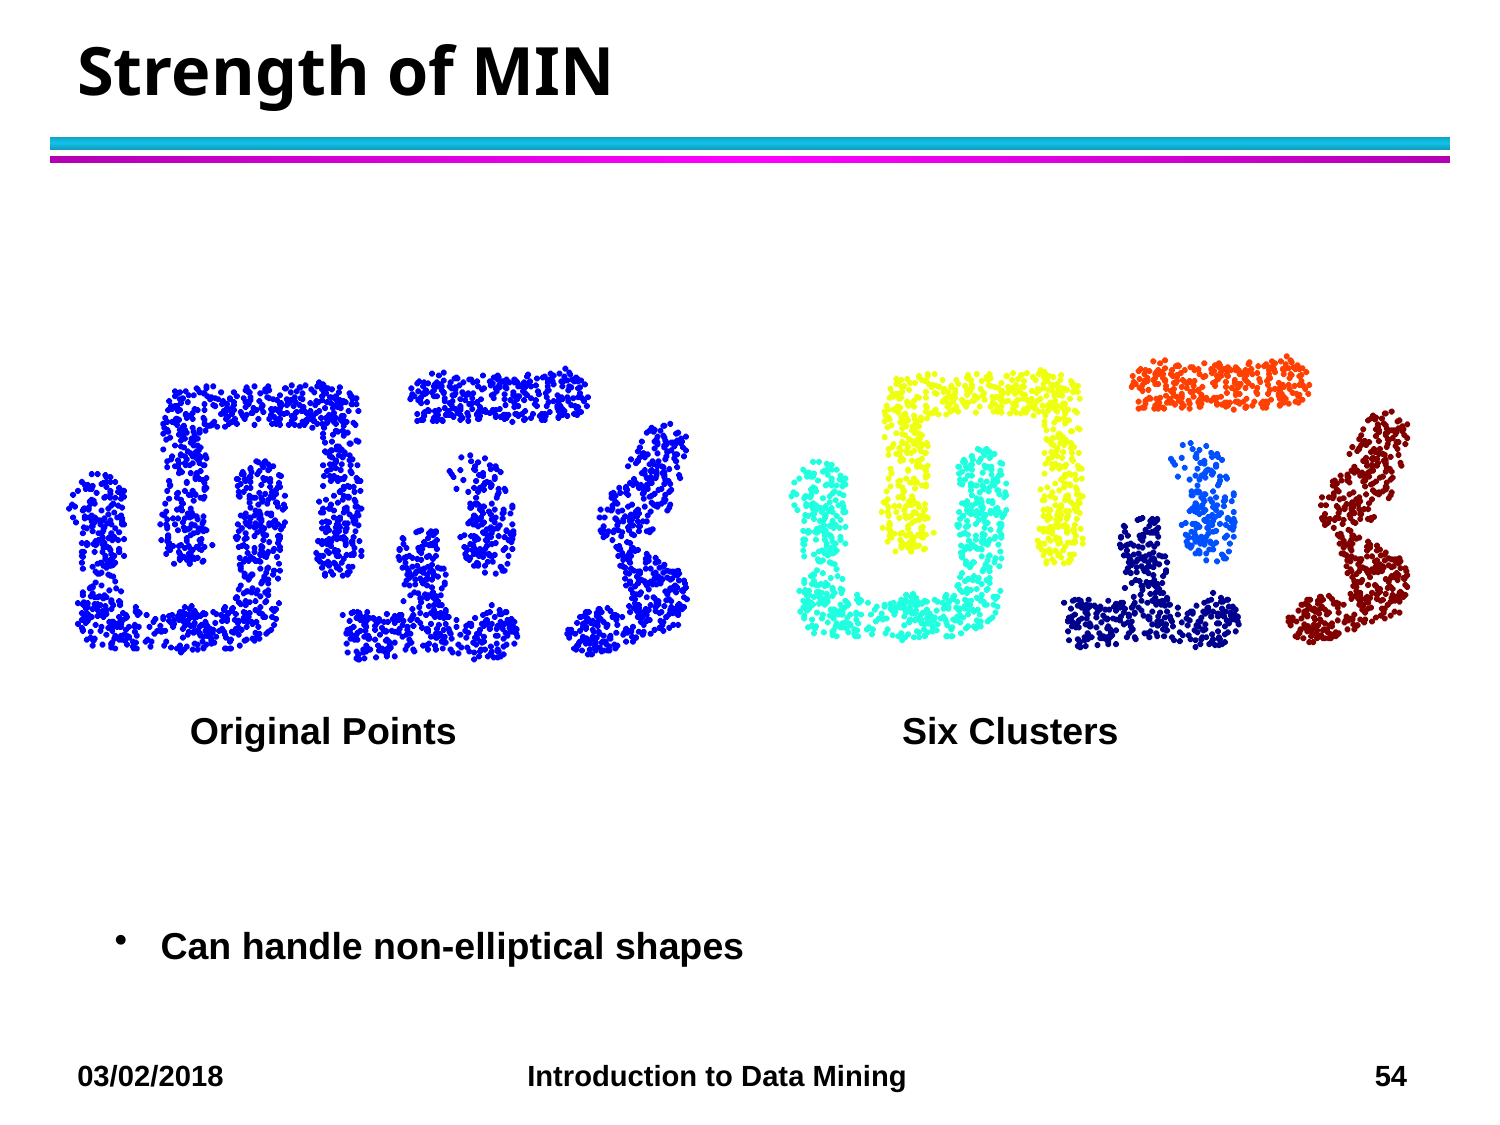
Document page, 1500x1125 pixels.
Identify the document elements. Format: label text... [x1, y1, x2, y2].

picture [0, 212, 1485, 826]
text_box Can handle non-elliptical shapes [99, 914, 1138, 975]
title Strength of MIN [62, 24, 1421, 116]
